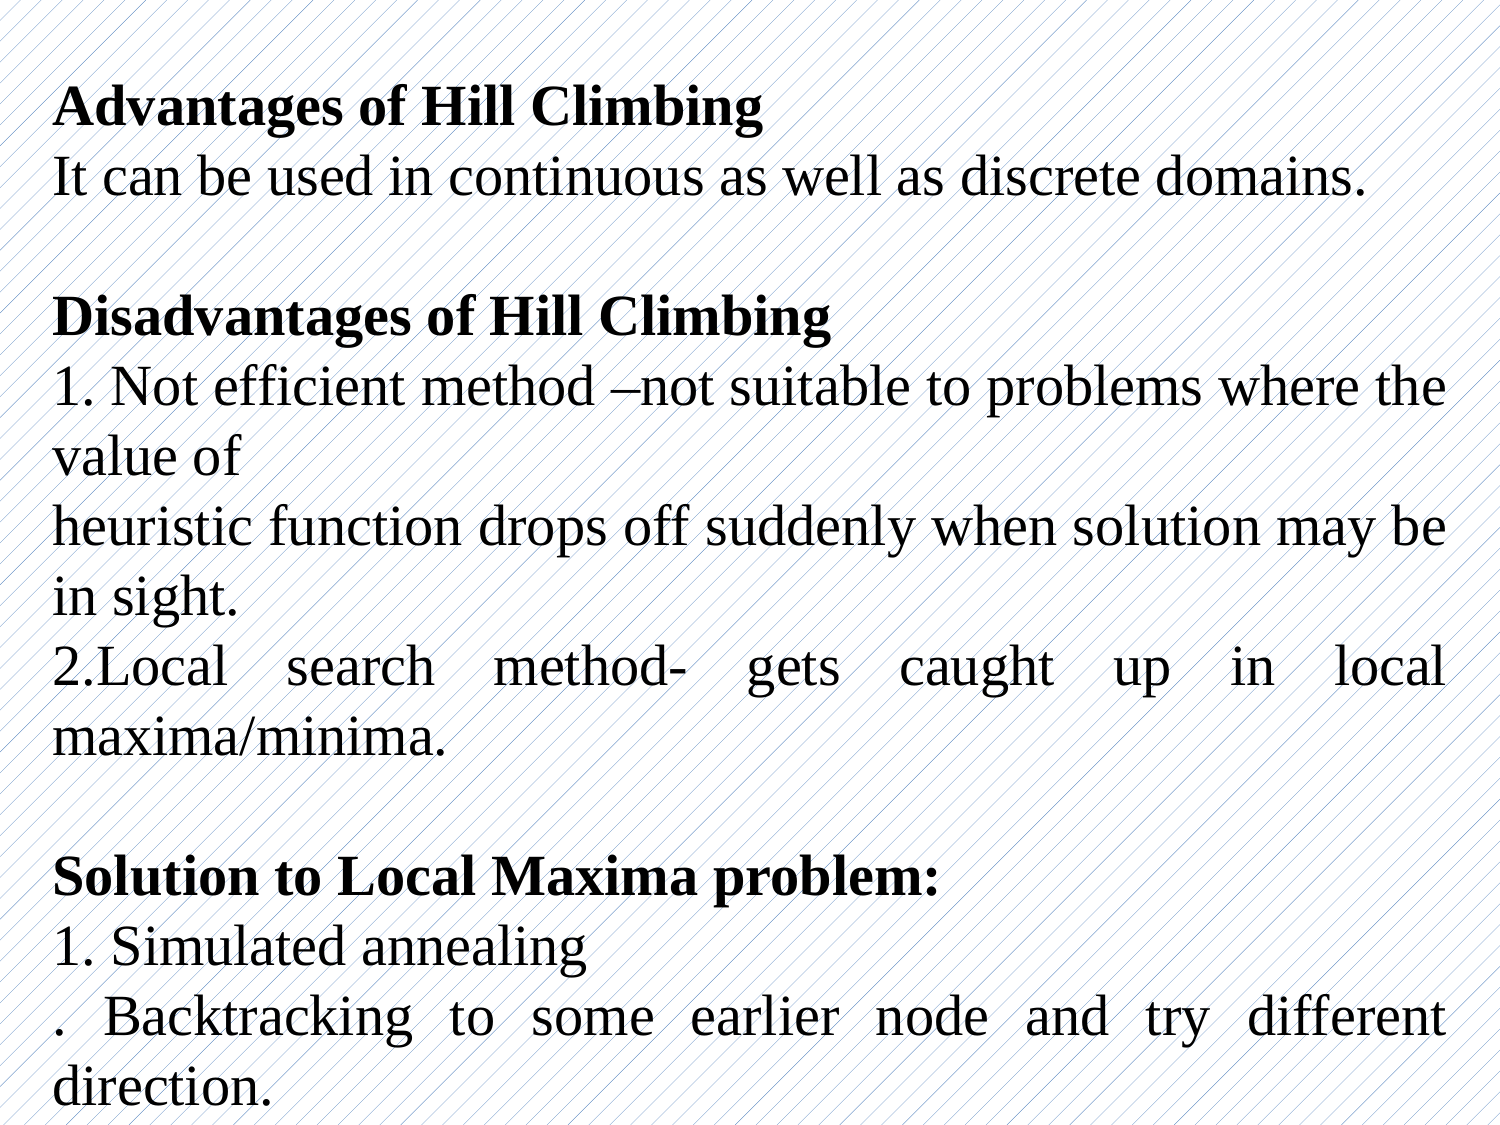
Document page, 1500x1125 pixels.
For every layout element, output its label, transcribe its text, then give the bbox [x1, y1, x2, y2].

text_box Advantages of Hill Climbing It can be used in continuous as well as discrete domains. Disadvantages of Hill Climbing 1. Not efficient method –not suitable to problems where the value of heuristic function drops off suddenly when solution may be in sight. 2.Local search method- gets caught up in local maxima/minima. Solution to Local Maxima problem: 1. Simulated annealing . Backtracking to some earlier node and try different direction. [37, 59, 1463, 1125]
